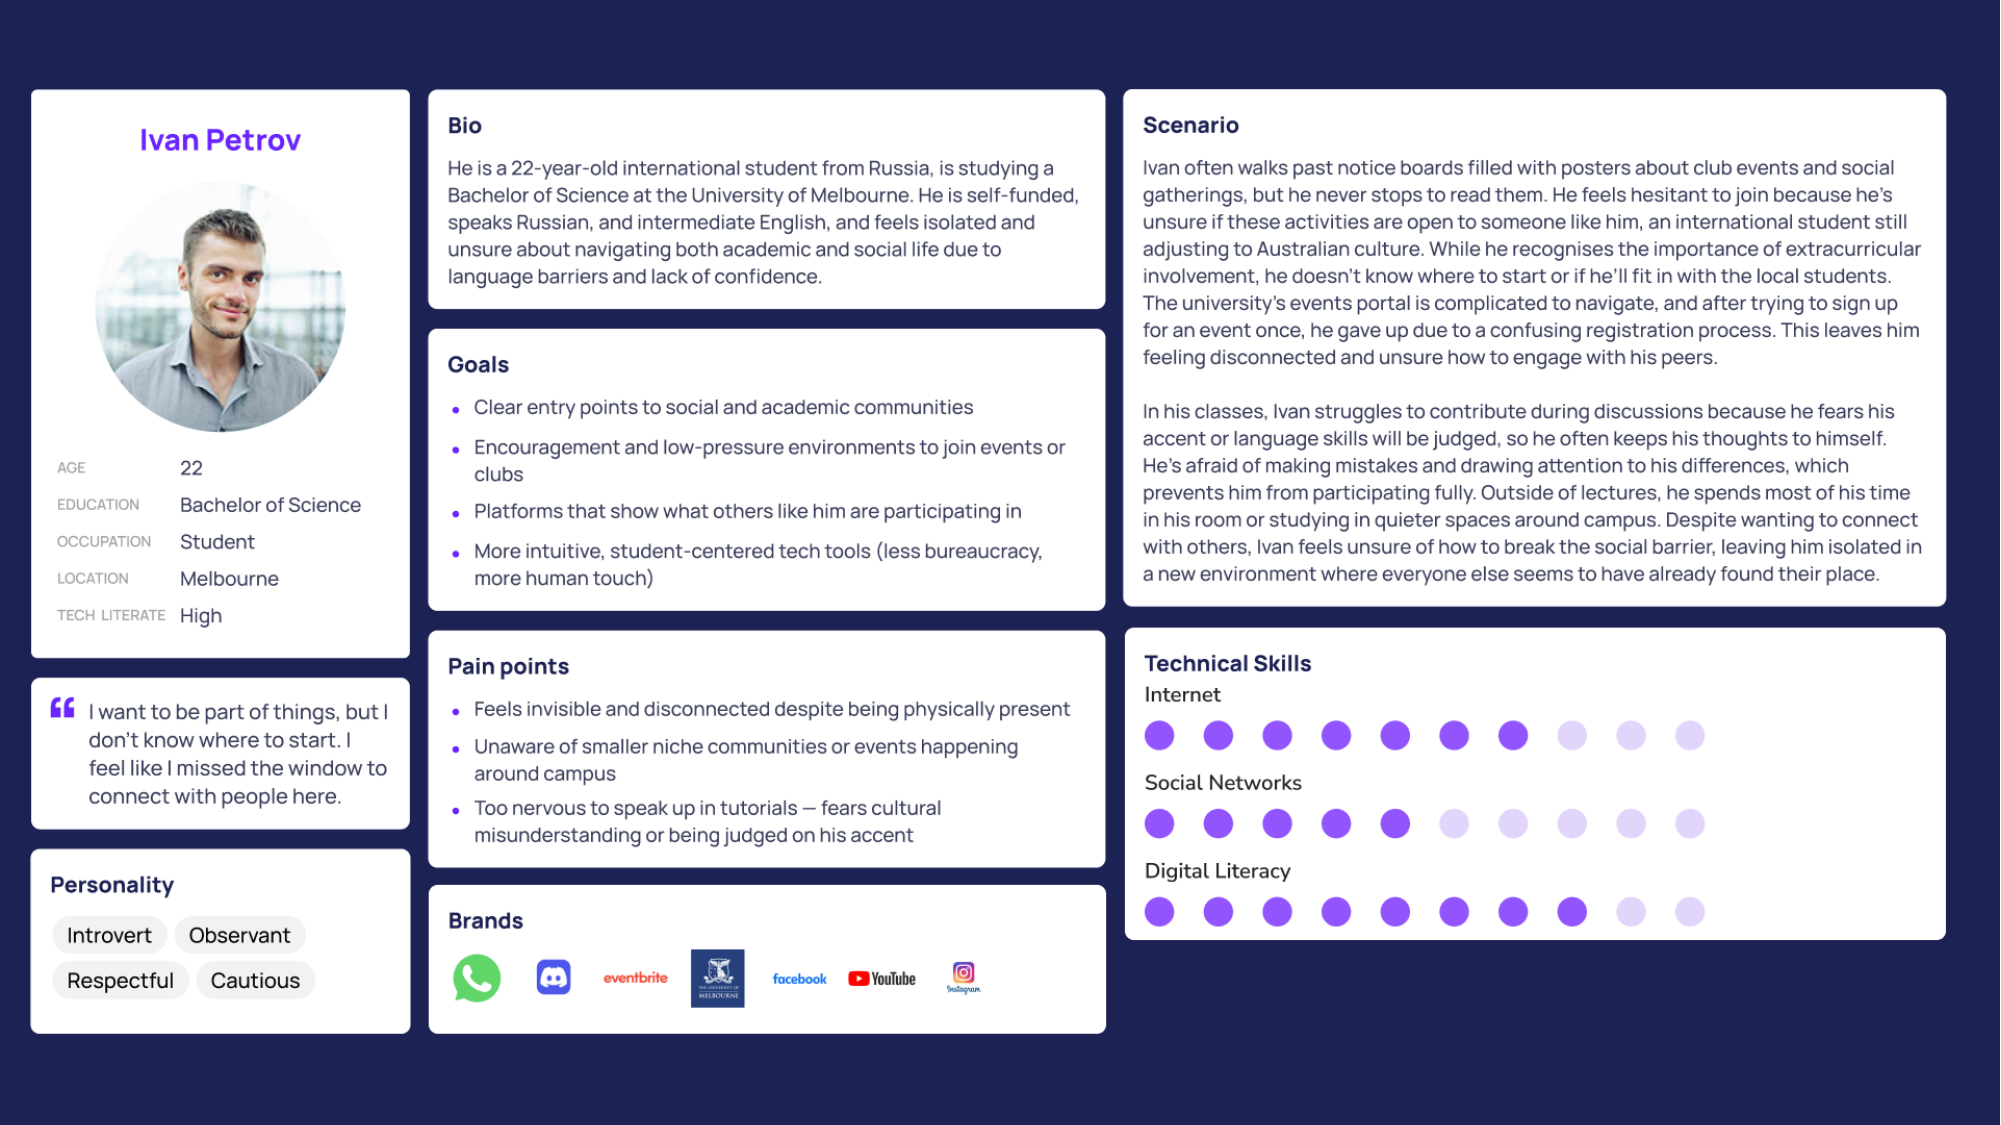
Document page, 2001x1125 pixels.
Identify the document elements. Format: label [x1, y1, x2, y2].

picture [0, 59, 1998, 1065]
